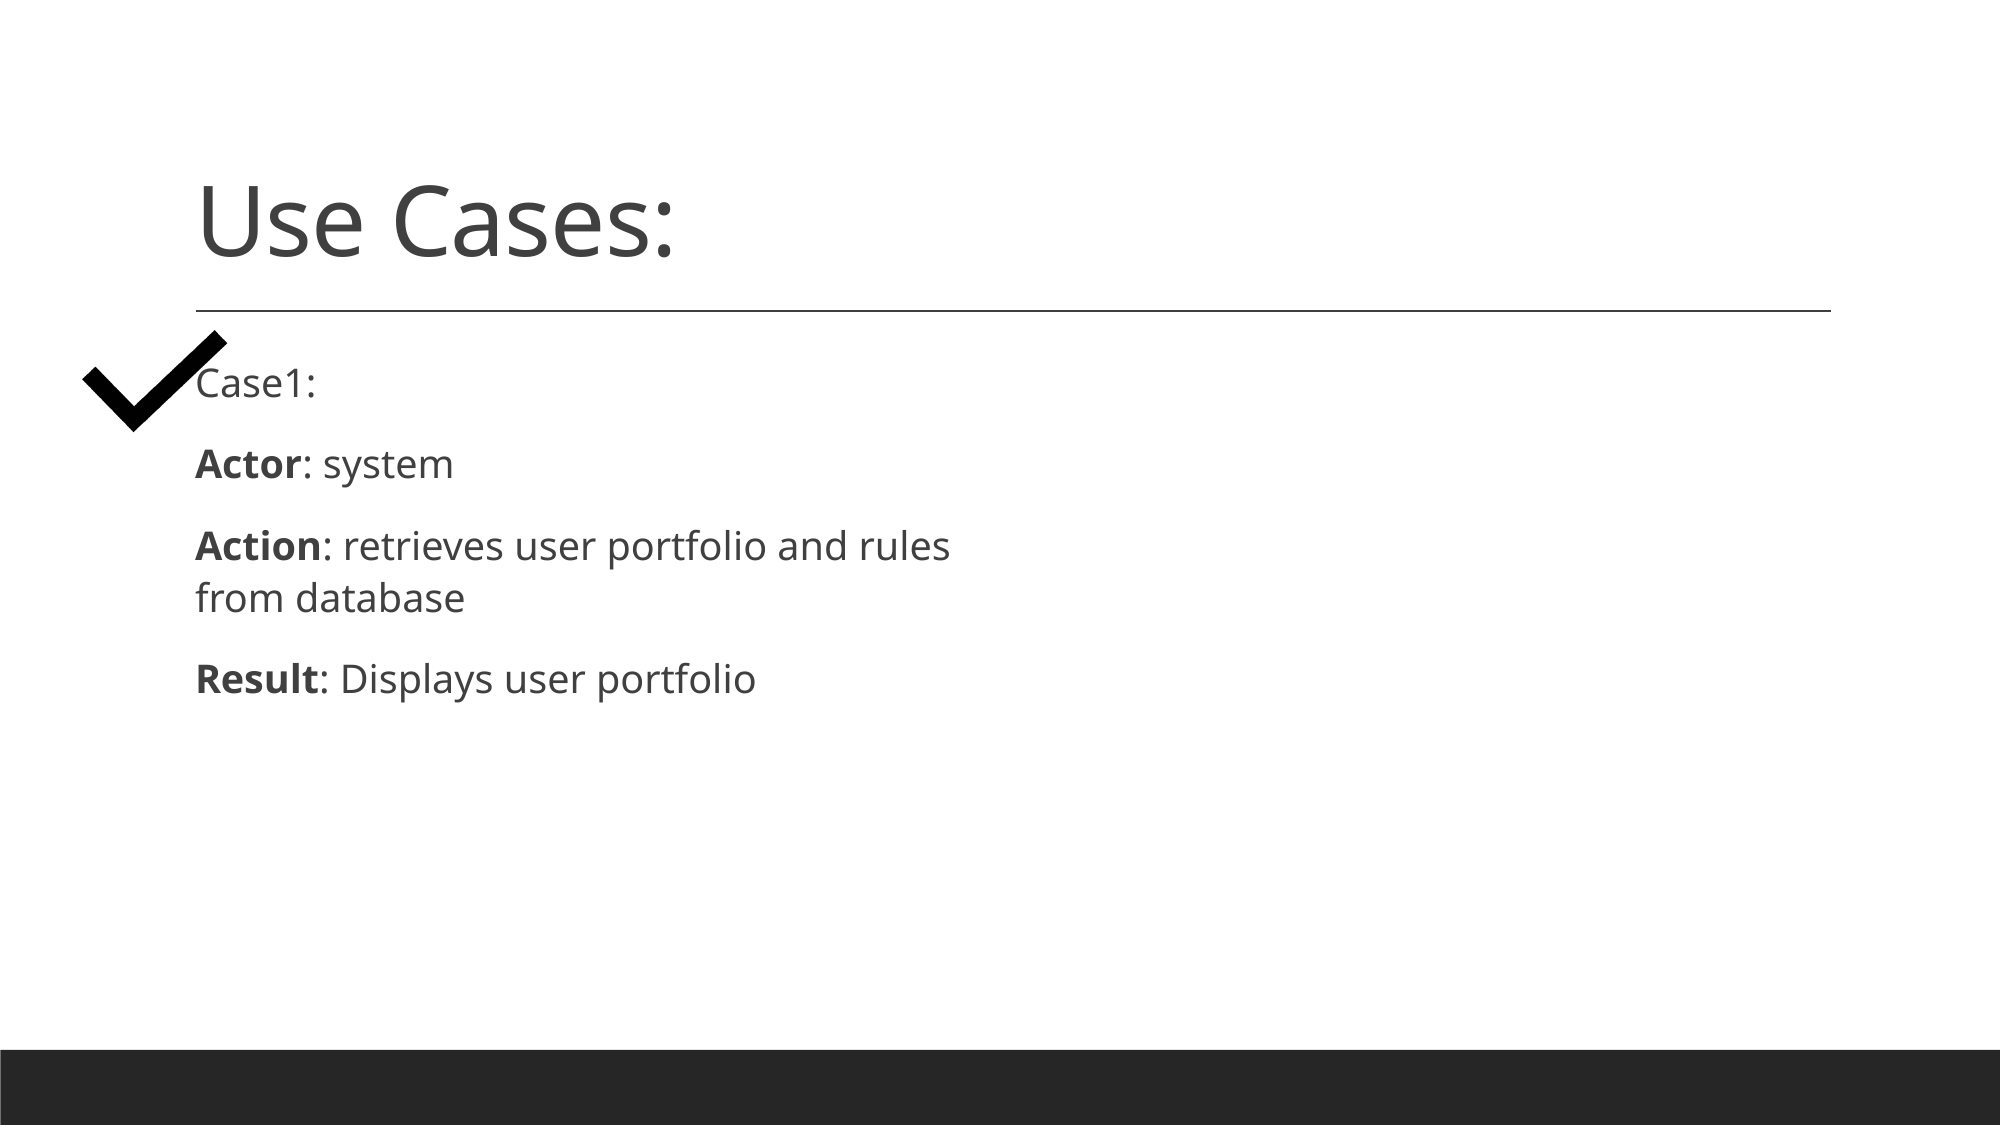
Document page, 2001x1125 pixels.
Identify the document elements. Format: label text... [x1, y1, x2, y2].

list Case1: Actor: system Action: retrieves user portfolio and rules from database Result: Displays user portfolio [180, 345, 978, 963]
title Use Cases: [180, 47, 1830, 285]
picture [78, 305, 230, 457]
